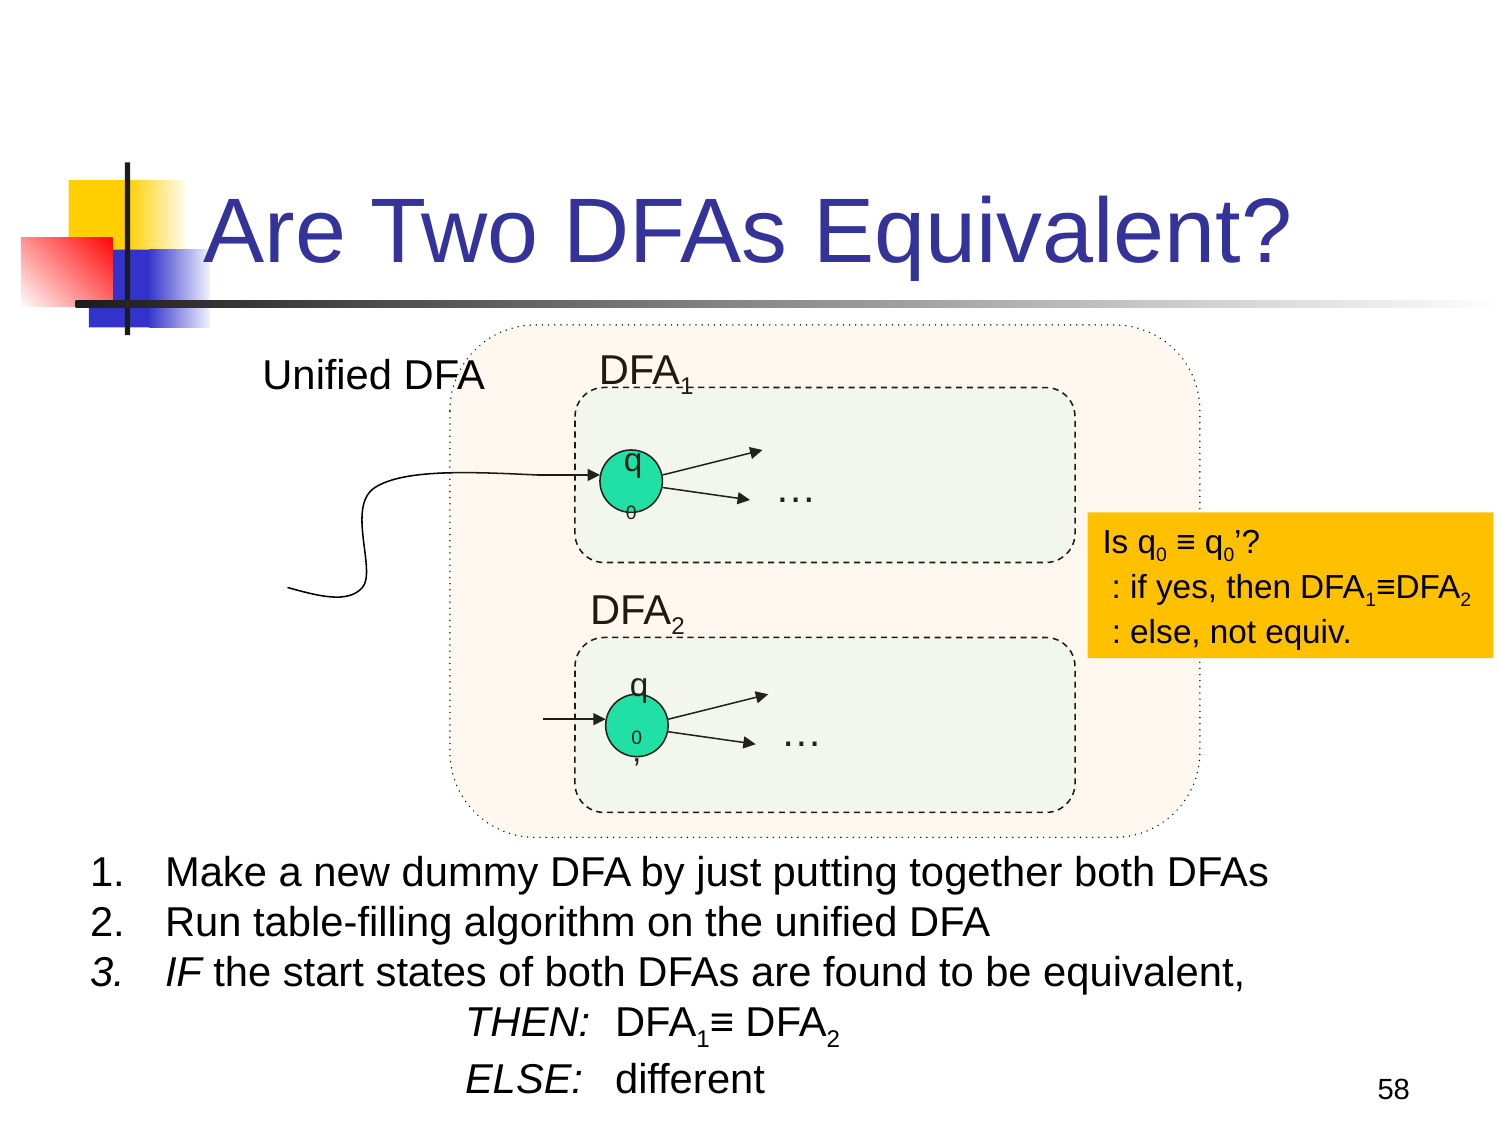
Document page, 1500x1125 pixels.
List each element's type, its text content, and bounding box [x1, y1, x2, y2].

text_box Is q0 ≡ q0’? : if yes, then DFA1≡DFA2 : else, not equiv. [1087, 512, 1494, 659]
text_box Unified DFA [247, 340, 503, 406]
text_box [662, 449, 763, 476]
text_box Make a new dummy DFA by just putting together both DFAs Run table-filling algorithm on the unified DFA IF the start states of both DFAs are found to be equivalent, THEN: DFA1≡ DFA2 ELSE: different [74, 837, 1363, 1125]
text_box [662, 487, 751, 501]
text_box [449, 324, 1200, 837]
slide_number ‹#› [1363, 1037, 1425, 1113]
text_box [667, 693, 769, 720]
text_box [287, 472, 449, 598]
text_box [667, 731, 756, 745]
title Are Two DFAs Equivalent? [188, 101, 1468, 289]
